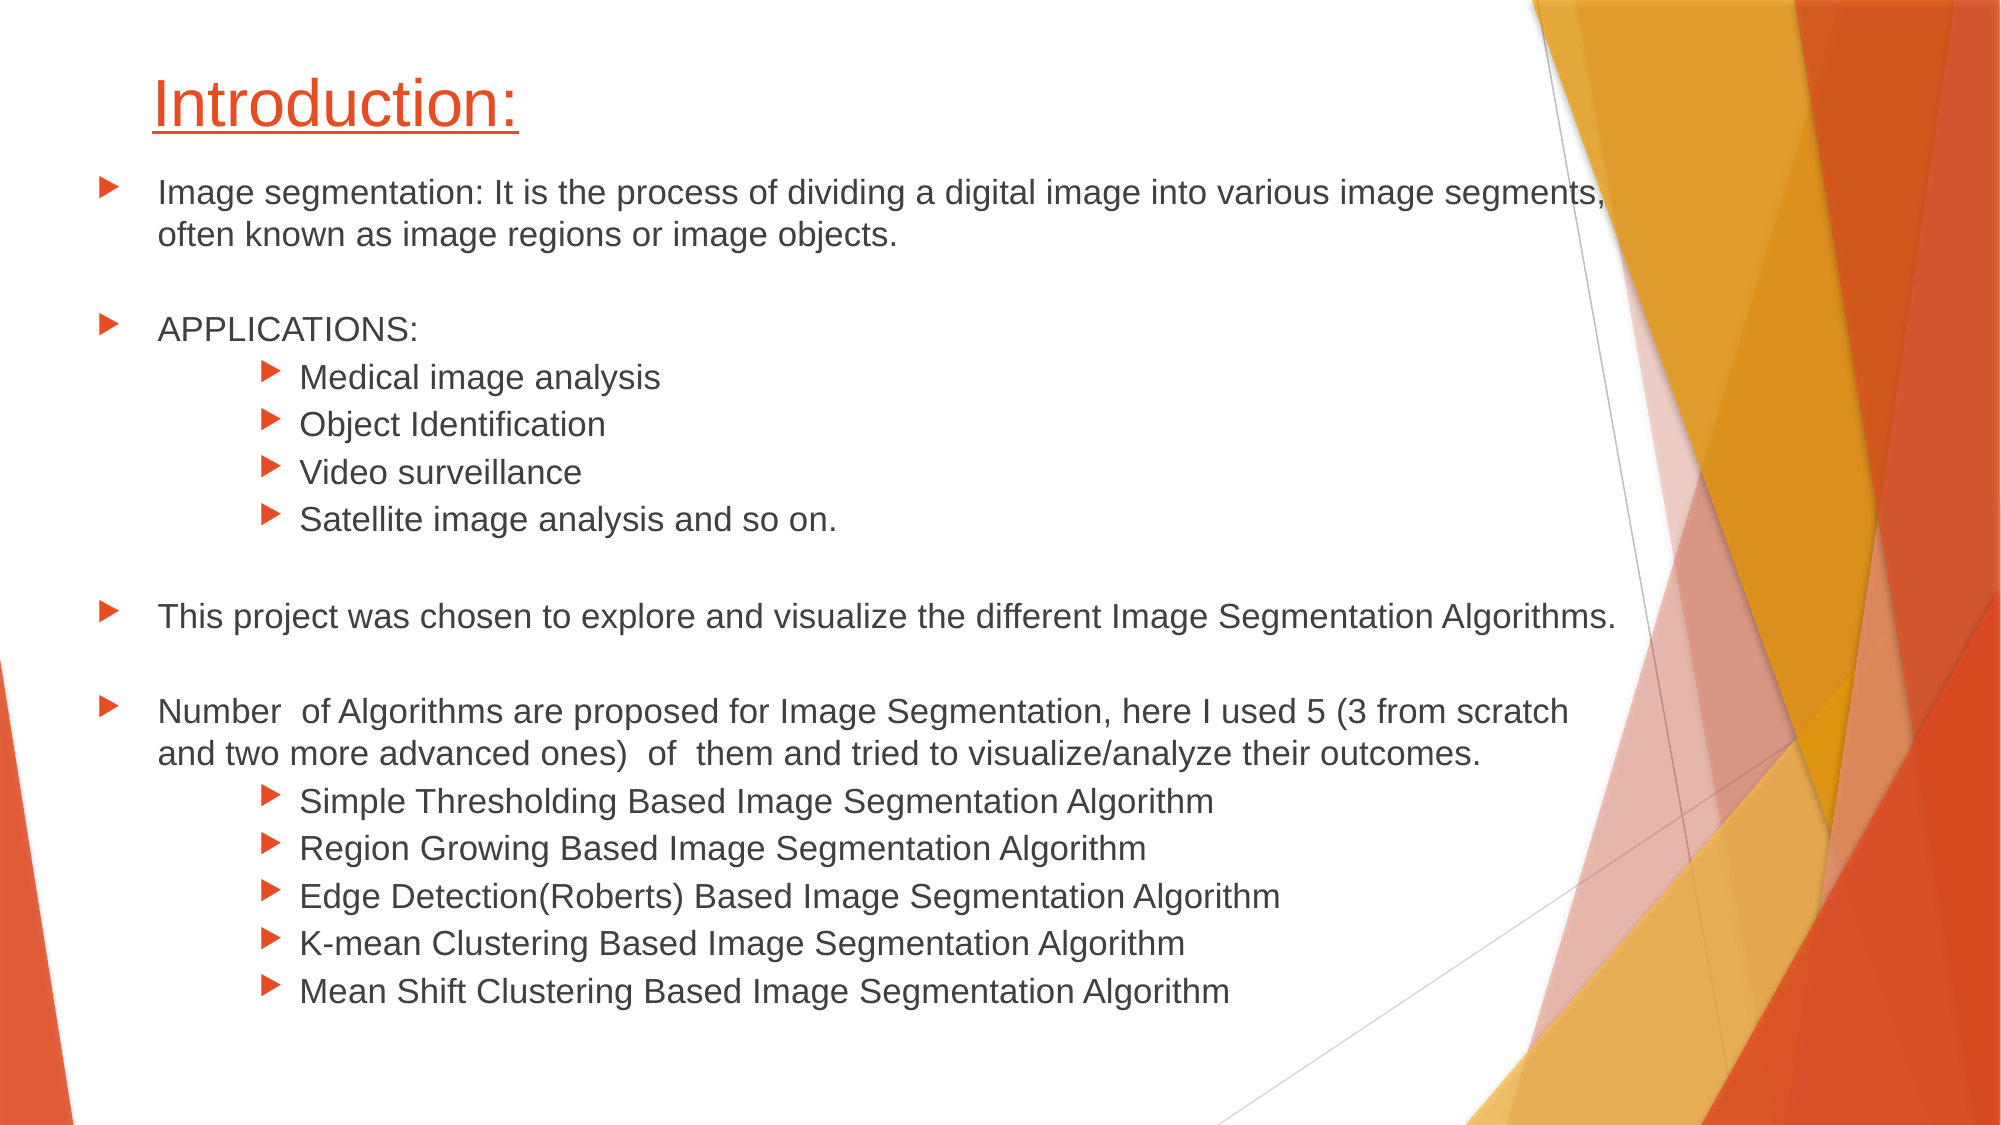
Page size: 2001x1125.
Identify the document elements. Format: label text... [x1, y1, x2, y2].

list Image segmentation: It is the process of dividing a digital image into various image segments, often known as image regions or image objects. APPLICATIONS: Medical image analysis Object Identification Video surveillance Satellite image analysis and so on. This project was chosen to explore and visualize the different Image Segmentation Algorithms. Number of Algorithms are proposed for Image Segmentation, here I used 5 (3 from scratch and two more advanced ones) of them and tried to visualize/analyze their outcomes. Simple Thresholding Based Image Segmentation Algorithm Region Growing Based Image Segmentation Algorithm Edge Detection(Roberts) Based Image Segmentation Algorithm K-mean Clustering Based Image Segmentation Algorithm Mean Shift Clustering Based Image Segmentation Algorithm [81, 162, 1642, 1073]
title Introduction: [137, 52, 1863, 271]
